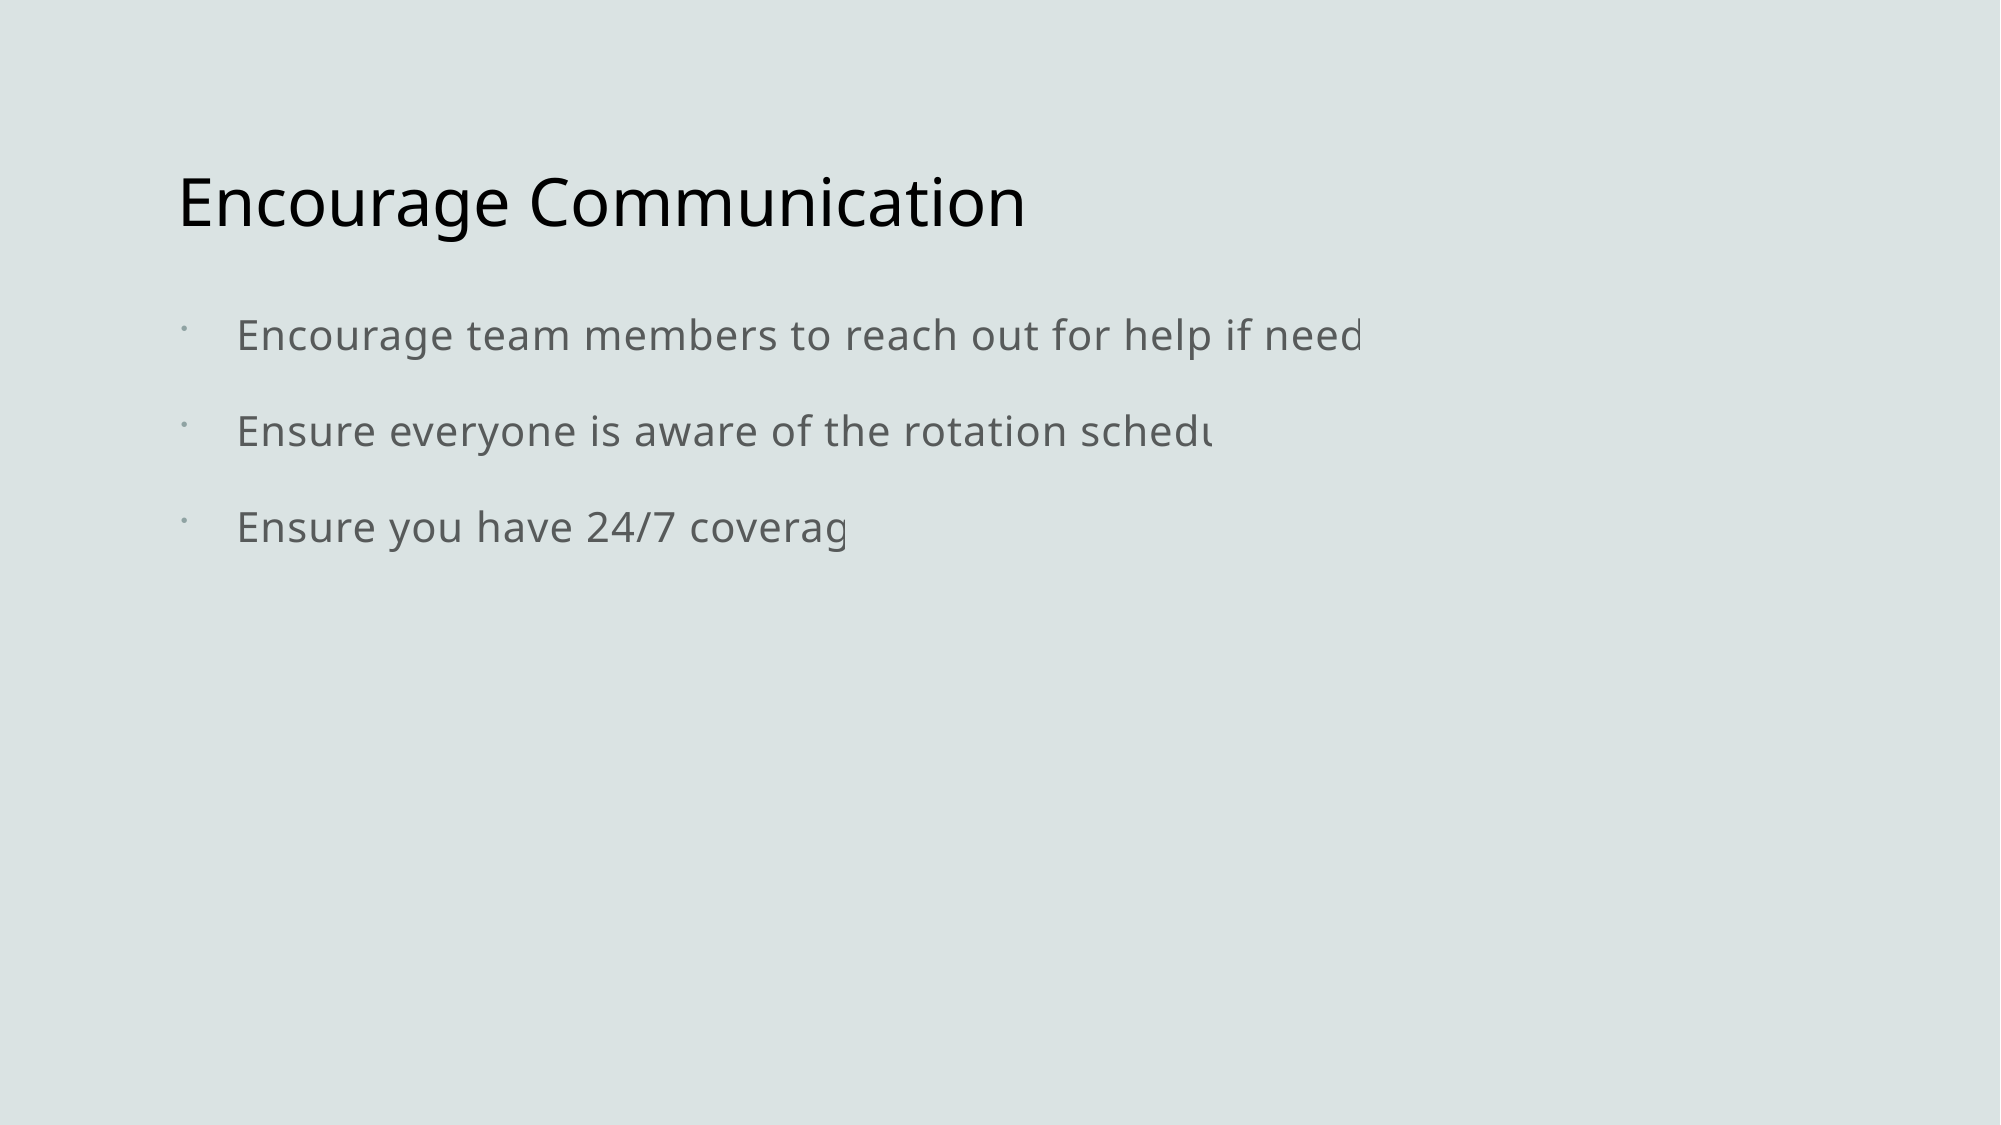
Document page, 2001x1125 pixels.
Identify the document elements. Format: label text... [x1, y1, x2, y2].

title Encourage Communication [162, 64, 1838, 248]
list Encourage team members to reach out for help if needed Ensure everyone is aware of the rotation schedule Ensure you have 24/7 coverage [162, 276, 1838, 940]
